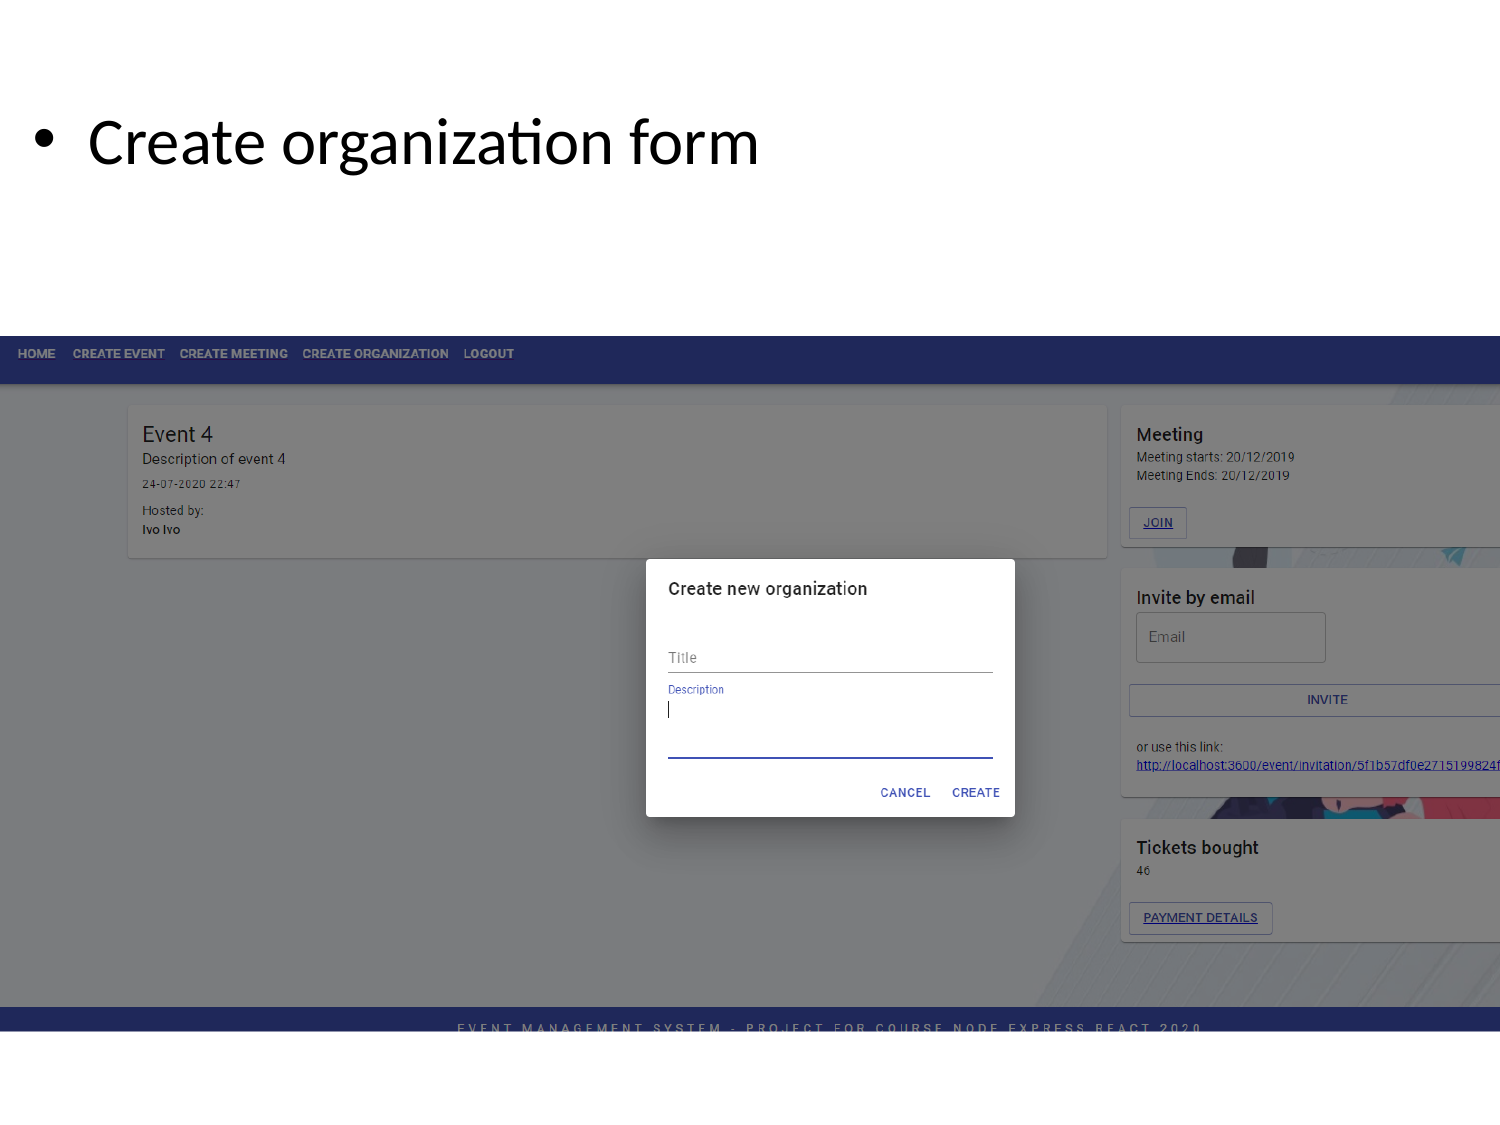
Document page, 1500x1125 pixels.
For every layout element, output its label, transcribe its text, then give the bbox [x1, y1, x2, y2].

picture [0, 336, 1500, 1032]
list Create organization form [17, 90, 1368, 335]
